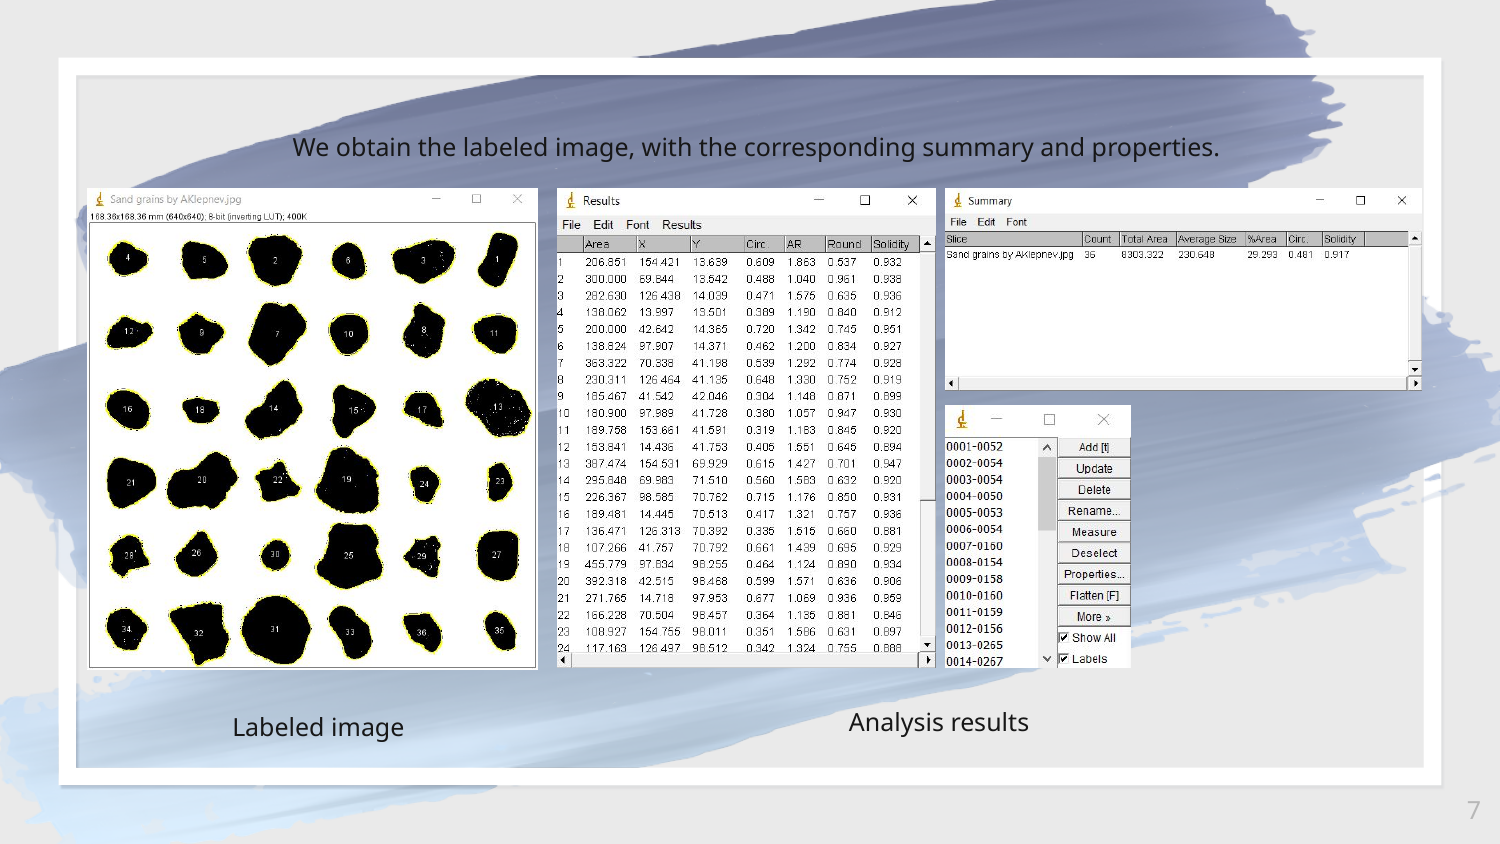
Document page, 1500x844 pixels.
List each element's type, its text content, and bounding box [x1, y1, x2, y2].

list Labeled image [144, 677, 478, 777]
slide_number 7 [1391, 779, 1482, 844]
text_box We obtain the labeled image, with the corresponding summary and properties. [153, 34, 1347, 254]
picture [0, 0, 1500, 844]
text_box Analysis results [767, 673, 1103, 772]
